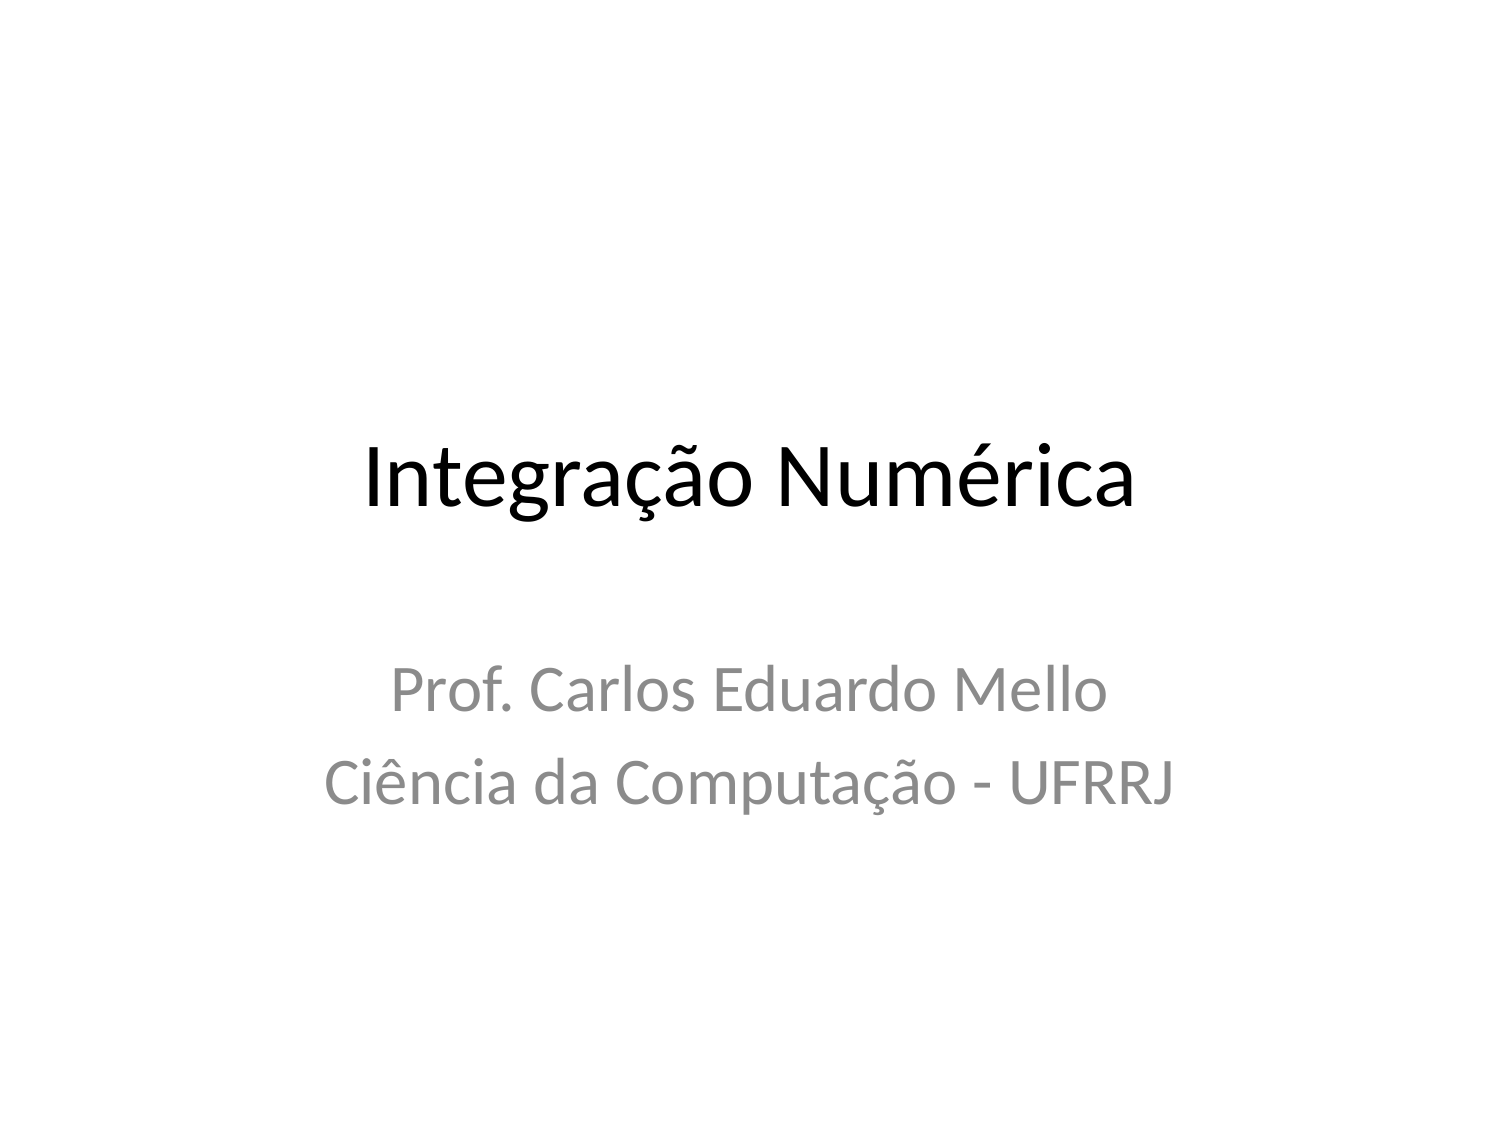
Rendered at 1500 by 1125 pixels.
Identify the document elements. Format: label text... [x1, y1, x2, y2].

title Integração Numérica [112, 349, 1388, 591]
subtitle Prof. Carlos Eduardo Mello Ciência da Computação - UFRRJ [225, 637, 1275, 925]
